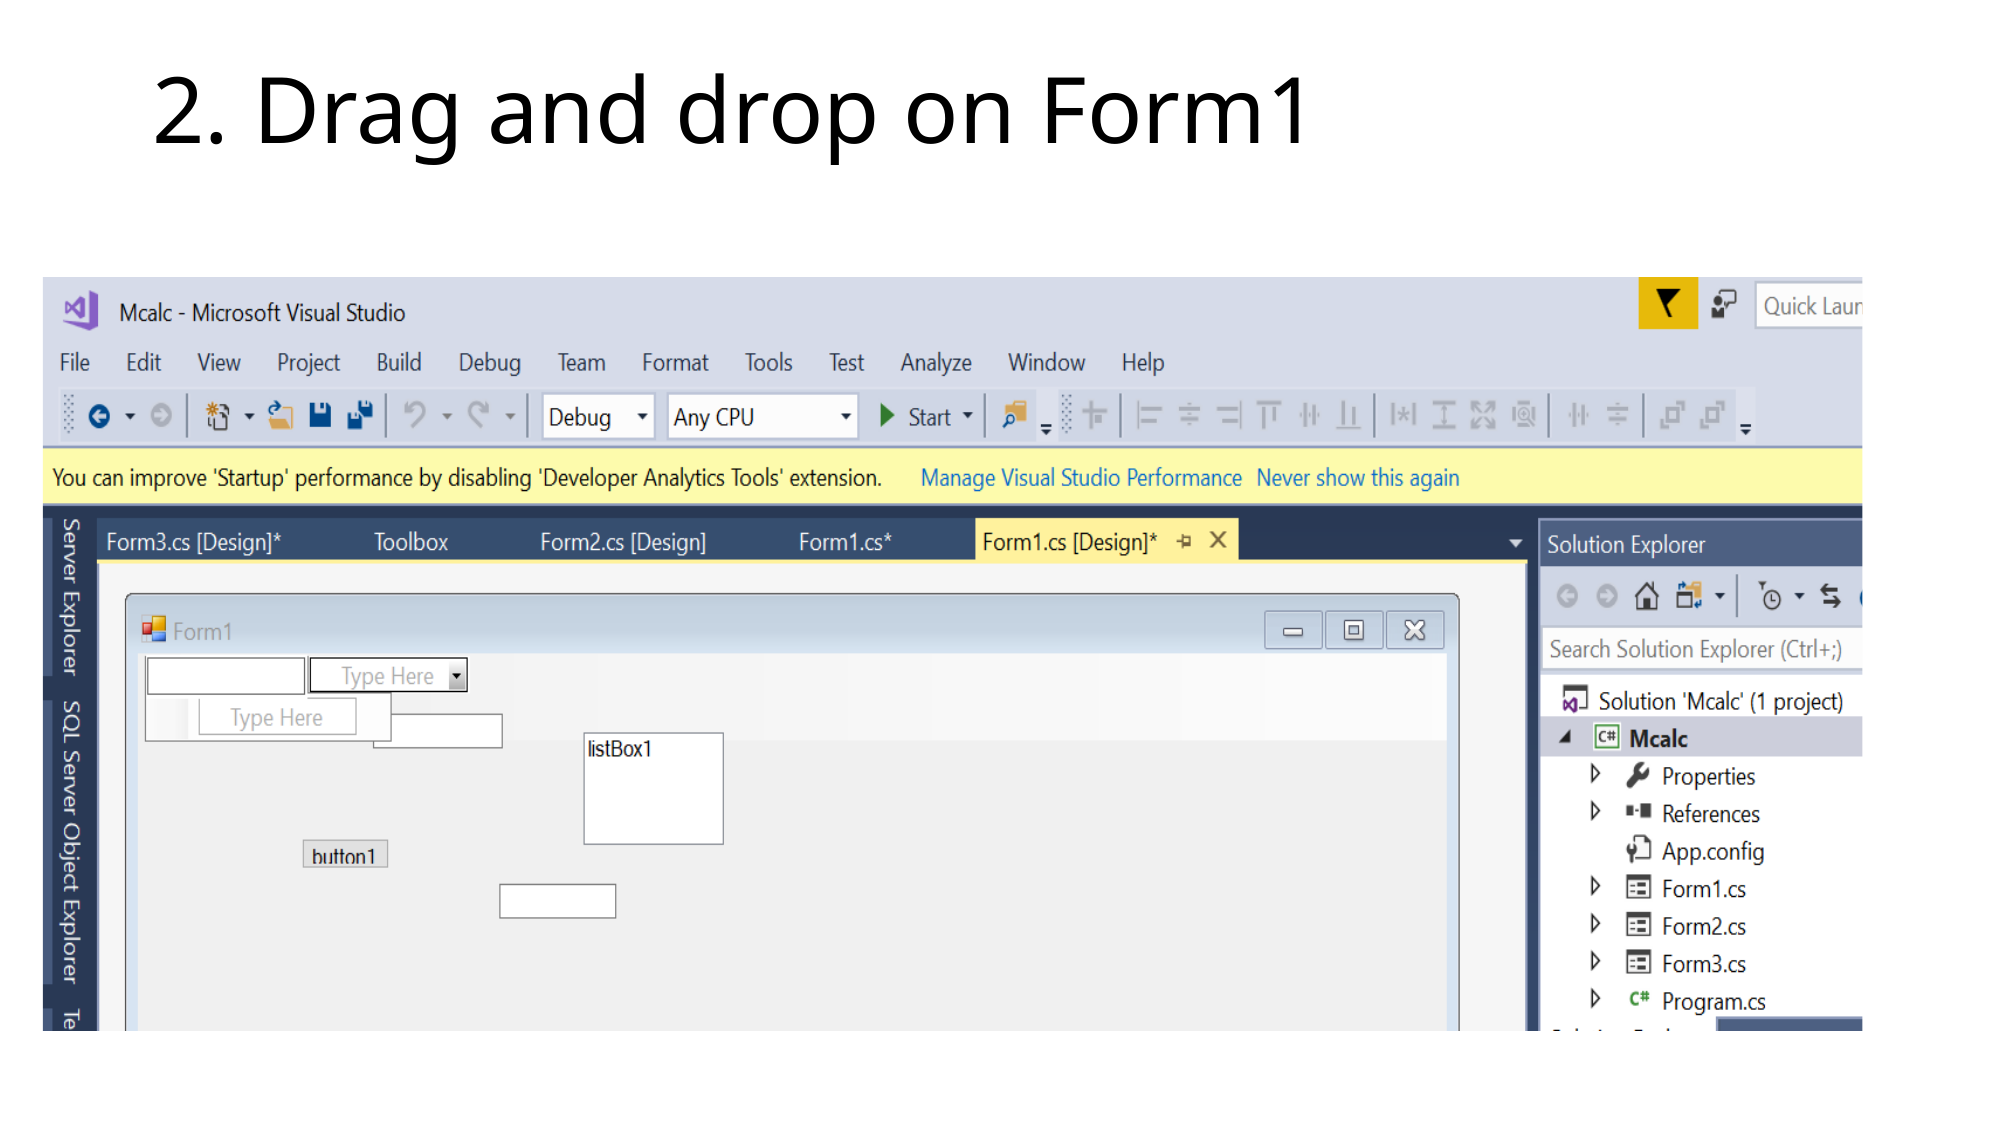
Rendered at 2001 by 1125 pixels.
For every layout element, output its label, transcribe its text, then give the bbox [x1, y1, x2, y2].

title 2. Drag and drop on Form1 [137, 59, 1863, 277]
picture [42, 277, 1863, 1031]
